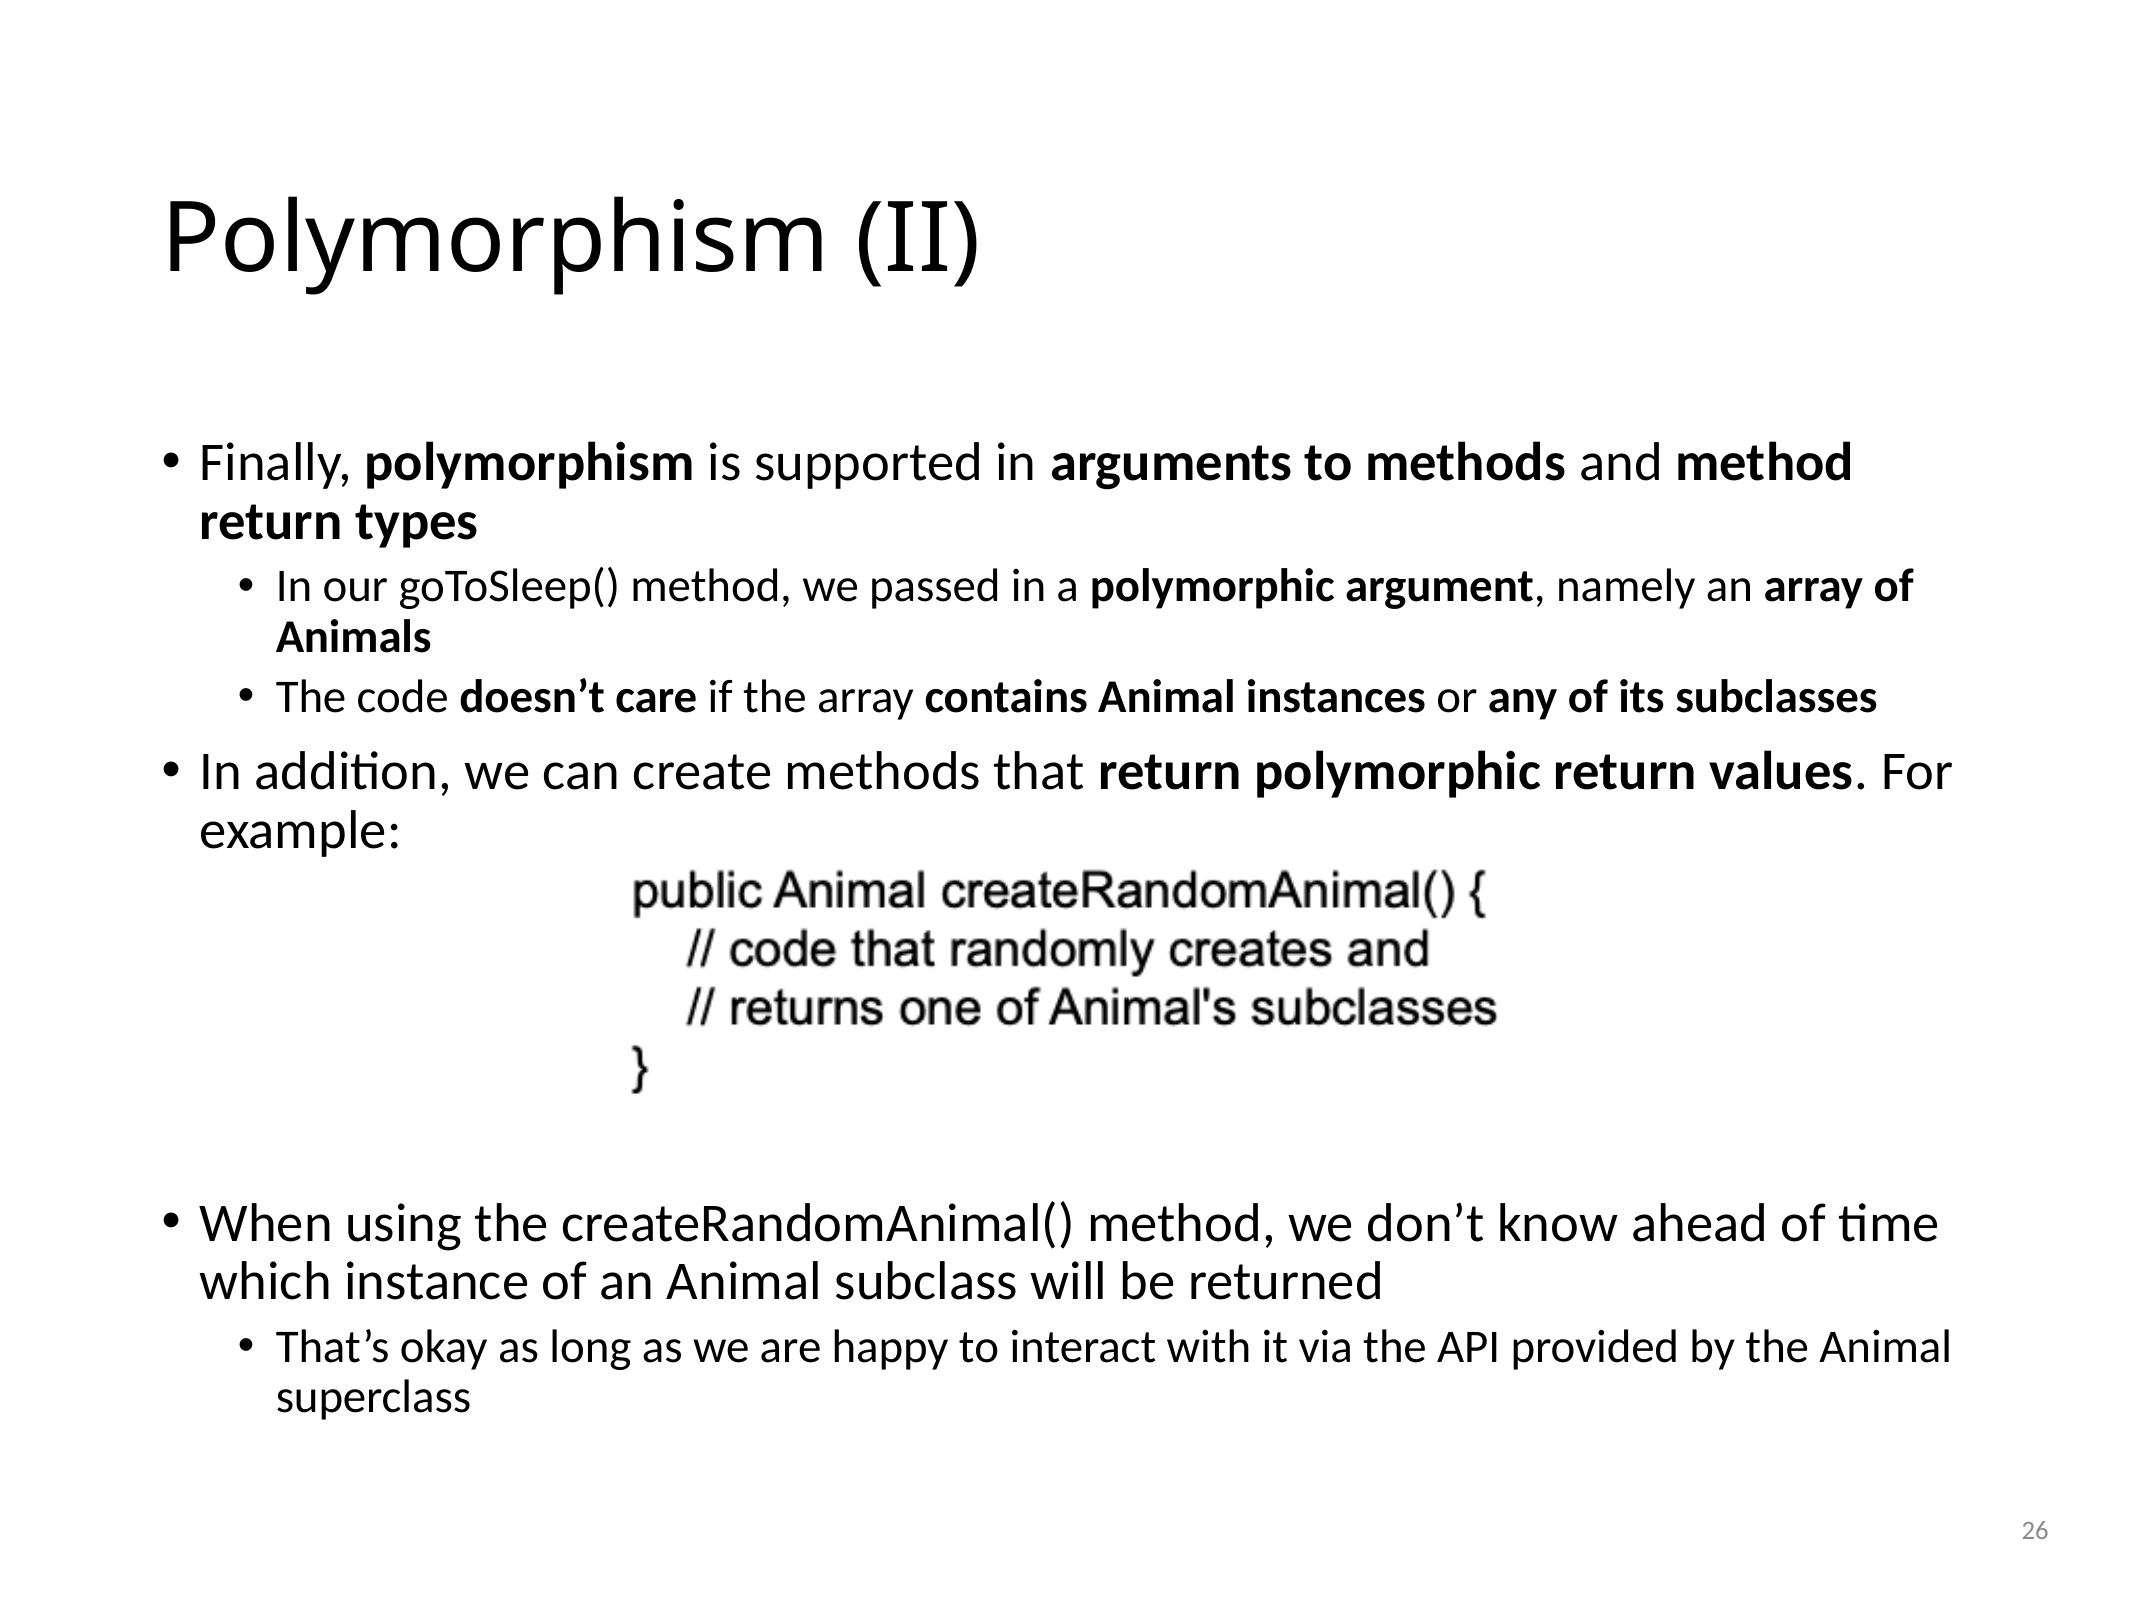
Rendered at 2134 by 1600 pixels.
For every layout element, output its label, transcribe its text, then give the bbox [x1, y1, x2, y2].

list Finally, polymorphism is supported in arguments to methods and method return types In our goToSleep() method, we passed in a polymorphic argument, namely an array of Animals The code doesn’t care if the array contains Animal instances or any of its subclasses In addition, we can create methods that return polymorphic return values. For example: When using the createRandomAnimal() method, we don’t know ahead of time which instance of an Animal subclass will be returned That’s okay as long as we are happy to interact with it via the API provided by the Animal superclass [146, 425, 1987, 1442]
slide_number 26 [1986, 1508, 2064, 1550]
picture [601, 839, 1532, 1117]
title Polymorphism (II) [146, 85, 1987, 395]
